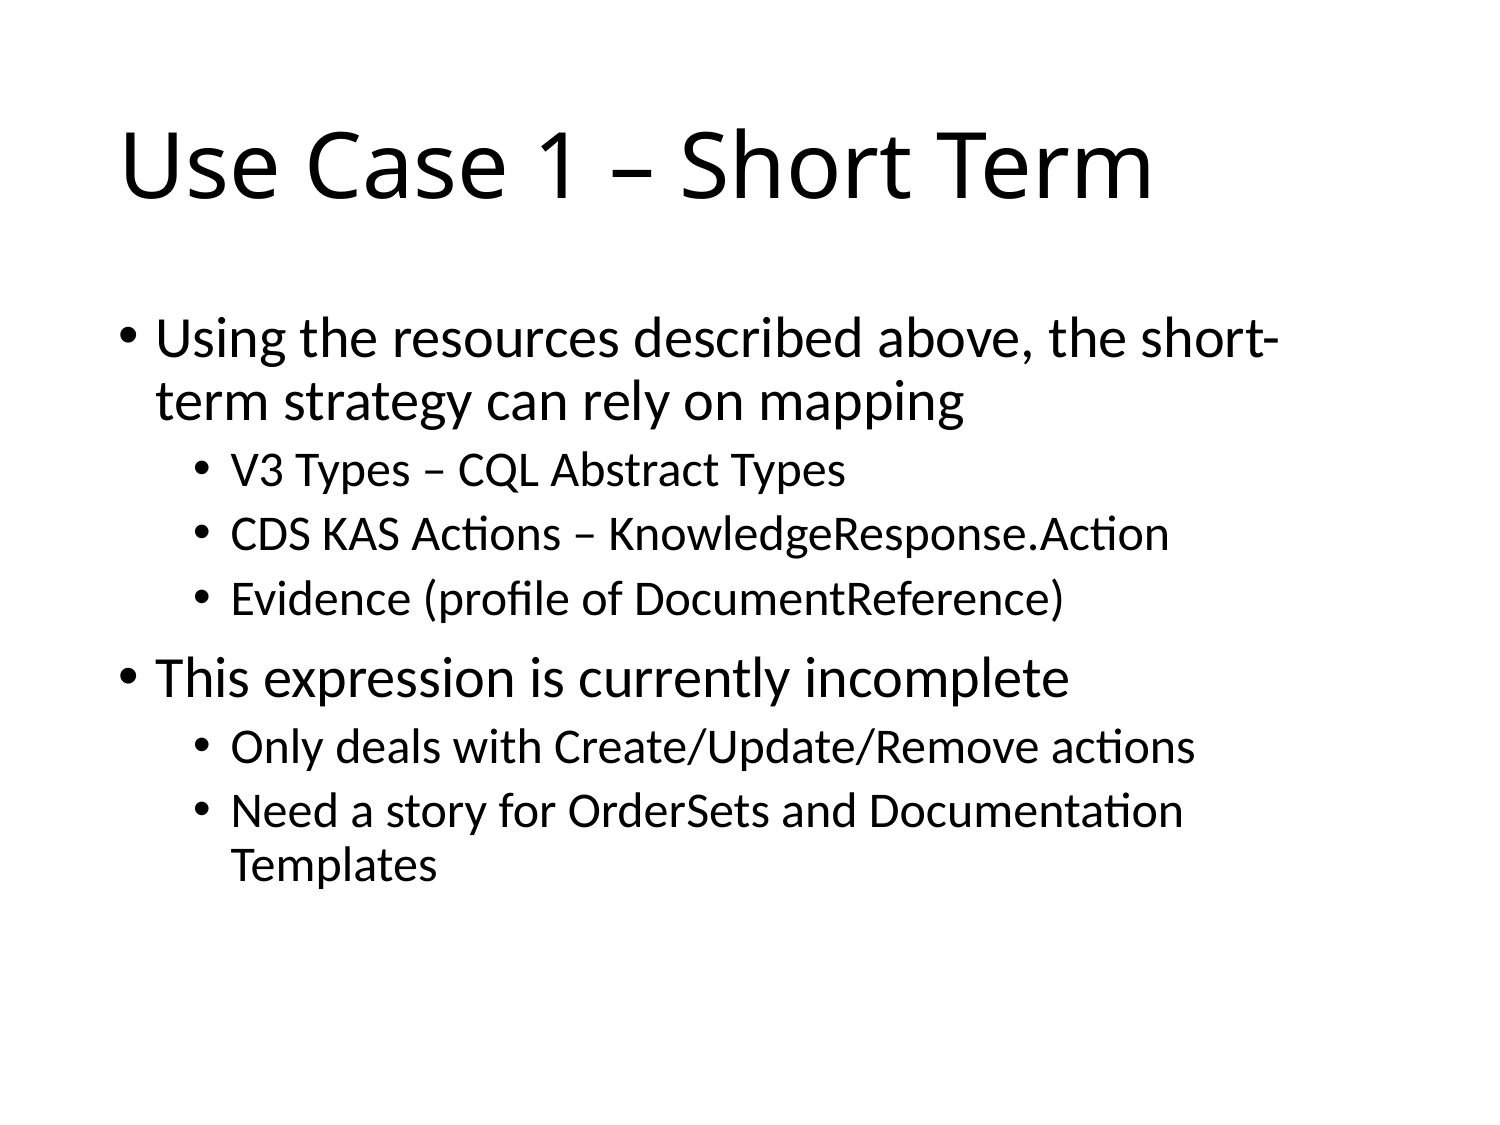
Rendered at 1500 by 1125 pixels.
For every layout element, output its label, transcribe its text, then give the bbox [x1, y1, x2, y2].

list Using the resources described above, the short-term strategy can rely on mapping V3 Types – CQL Abstract Types CDS KAS Actions – KnowledgeResponse.Action Evidence (profile of DocumentReference) This expression is currently incomplete Only deals with Create/Update/Remove actions Need a story for OrderSets and Documentation Templates [103, 299, 1397, 1014]
title Use Case 1 – Short Term [103, 59, 1397, 278]
